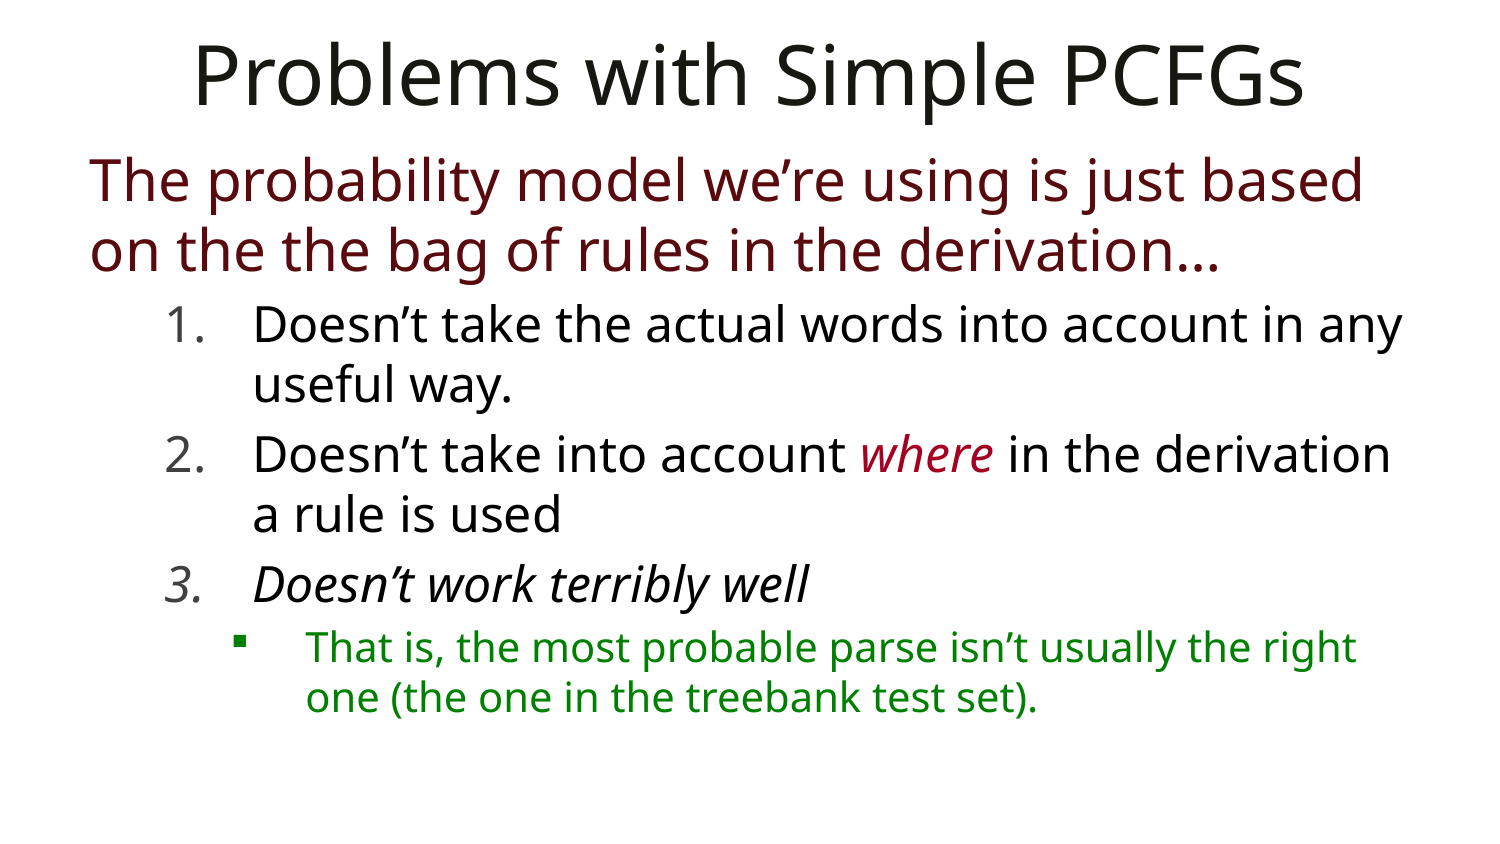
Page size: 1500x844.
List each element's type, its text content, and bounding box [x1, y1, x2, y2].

title Problems with Simple PCFGs [118, 7, 1381, 135]
list The probability model we’re using is just based on the the bag of rules in the derivation… Doesn’t take the actual words into account in any useful way. Doesn’t take into account where in the derivation a rule is used Doesn’t work terribly well That is, the most probable parse isn’t usually the right one (the one in the treebank test set). [74, 135, 1425, 783]
